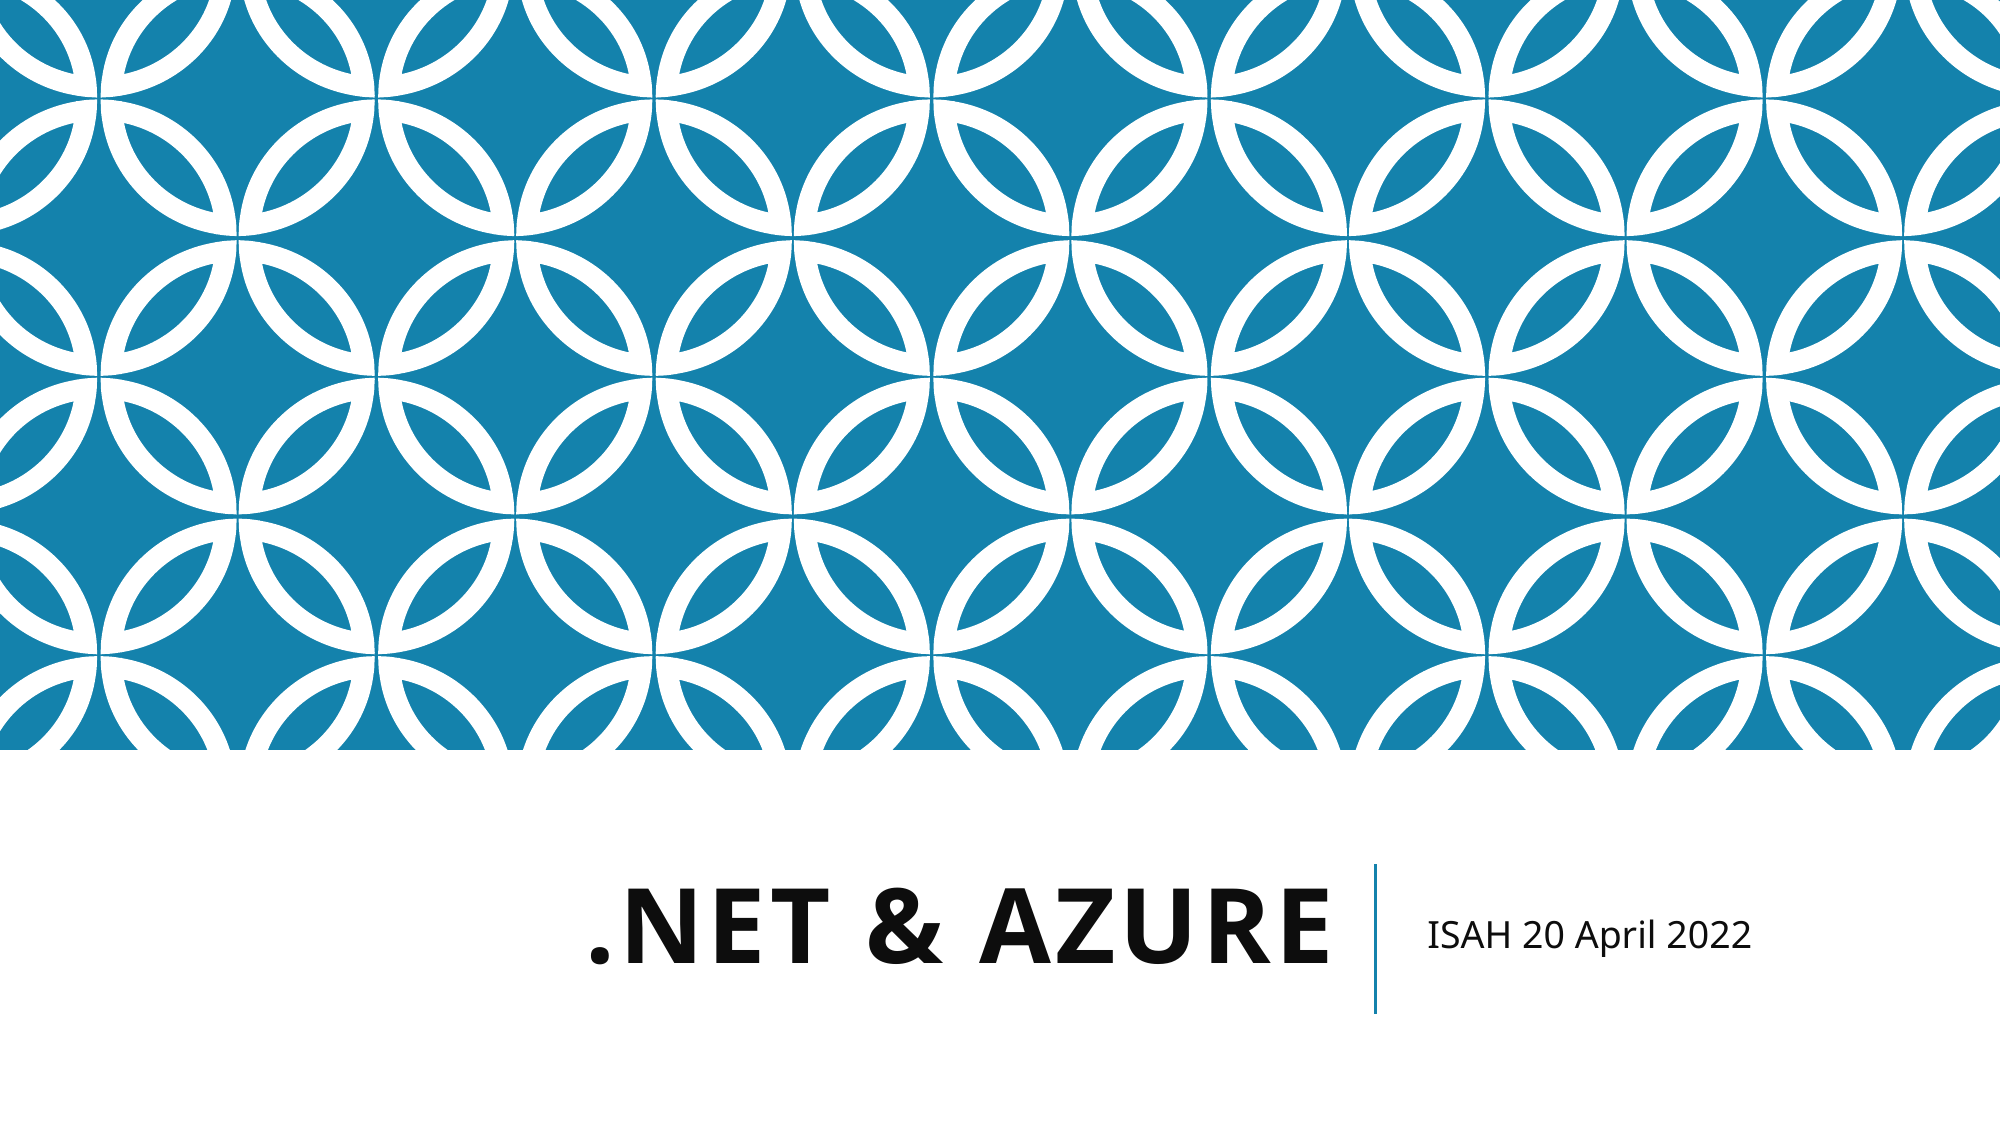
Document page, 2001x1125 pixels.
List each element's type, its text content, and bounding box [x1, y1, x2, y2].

subtitle ISAH 20 April 2022 [1412, 813, 1938, 1054]
title .Net & Azure [75, 813, 1350, 1054]
